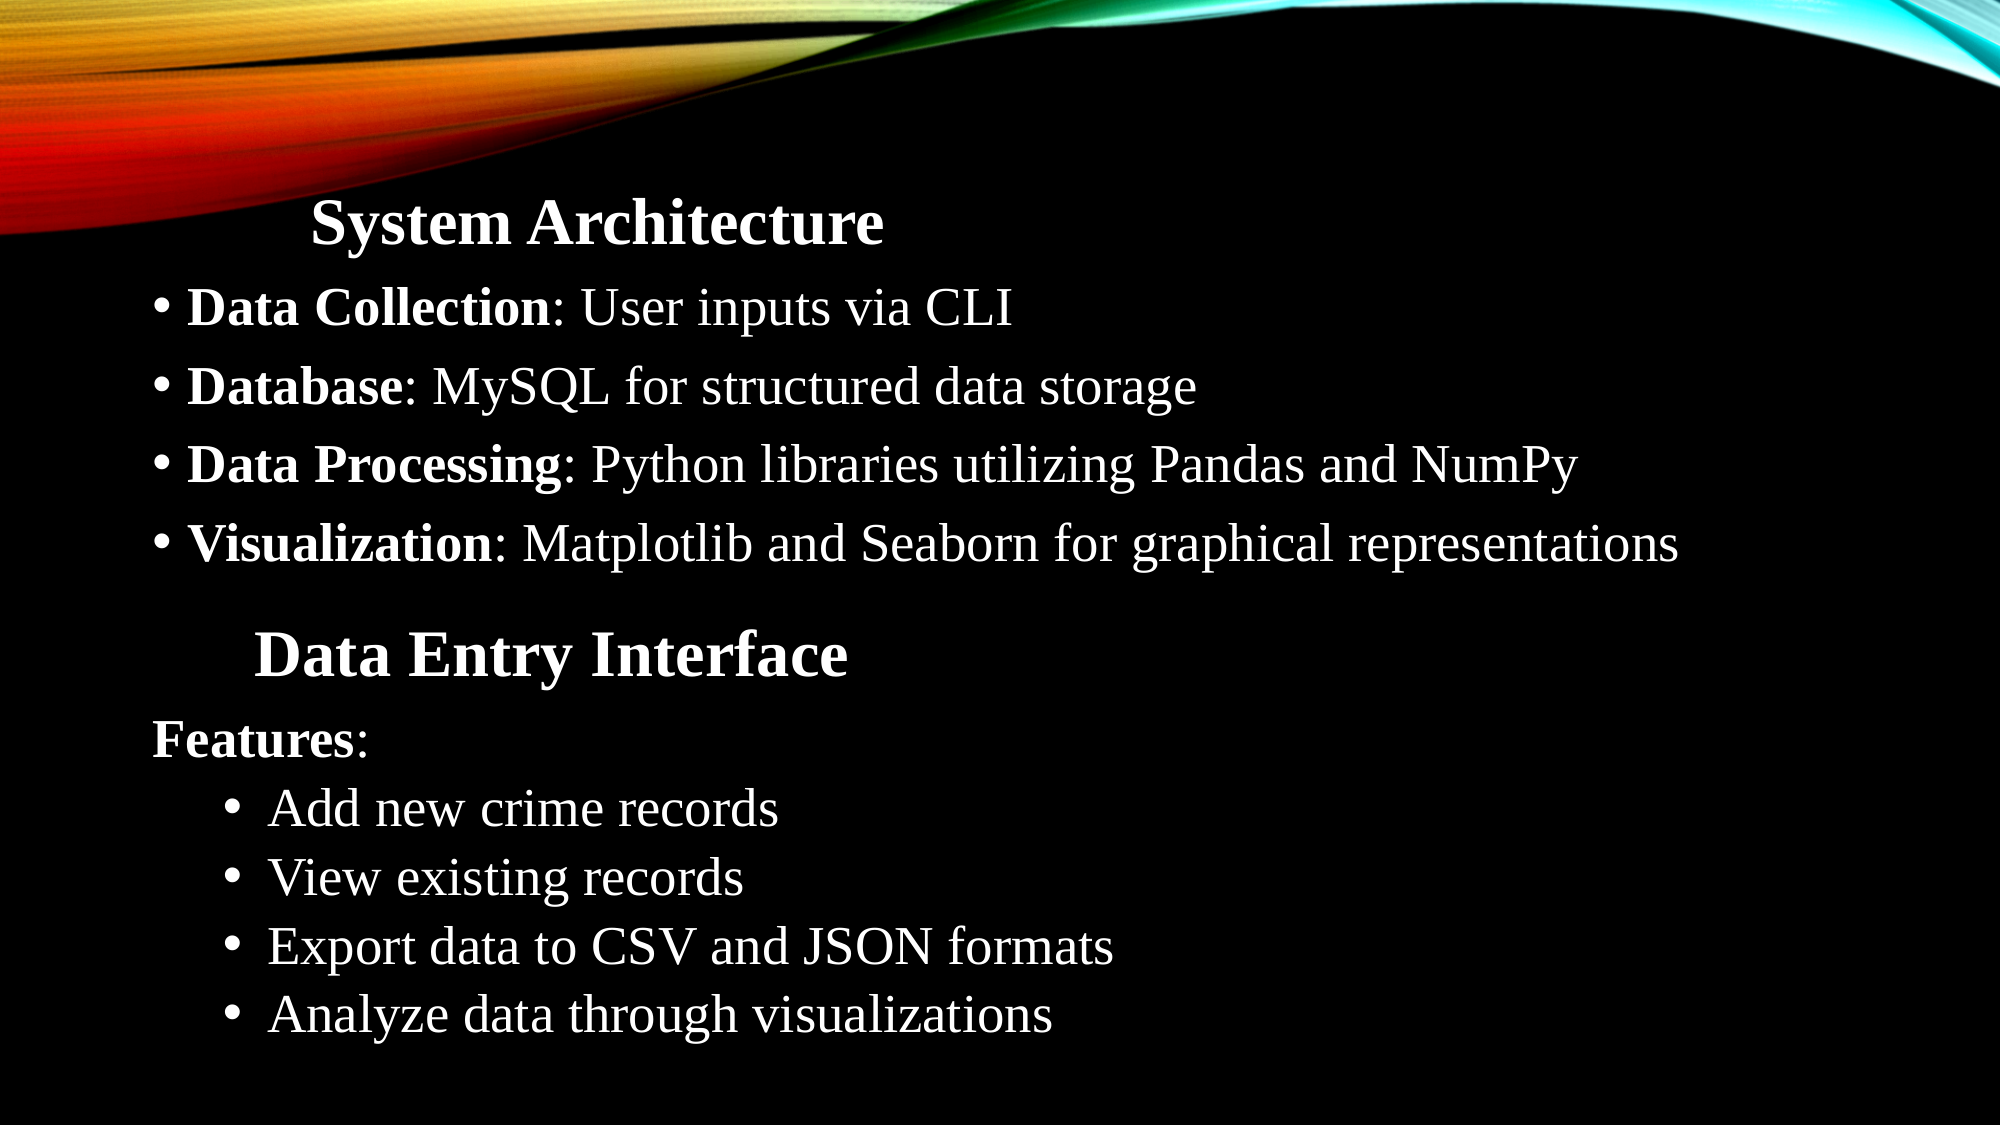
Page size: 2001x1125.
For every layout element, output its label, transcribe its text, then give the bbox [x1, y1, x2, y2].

list System Architecture Data Collection: User inputs via CLI Database: MySQL for structured data storage Data Processing: Python libraries utilizing Pandas and NumPy Visualization: Matplotlib and Seaborn for graphical representations Data Entry Interface Features: Add new crime records View existing records Export data to CSV and JSON formats Analyze data through visualizations [137, 107, 1863, 1058]
picture [0, 0, 2000, 237]
